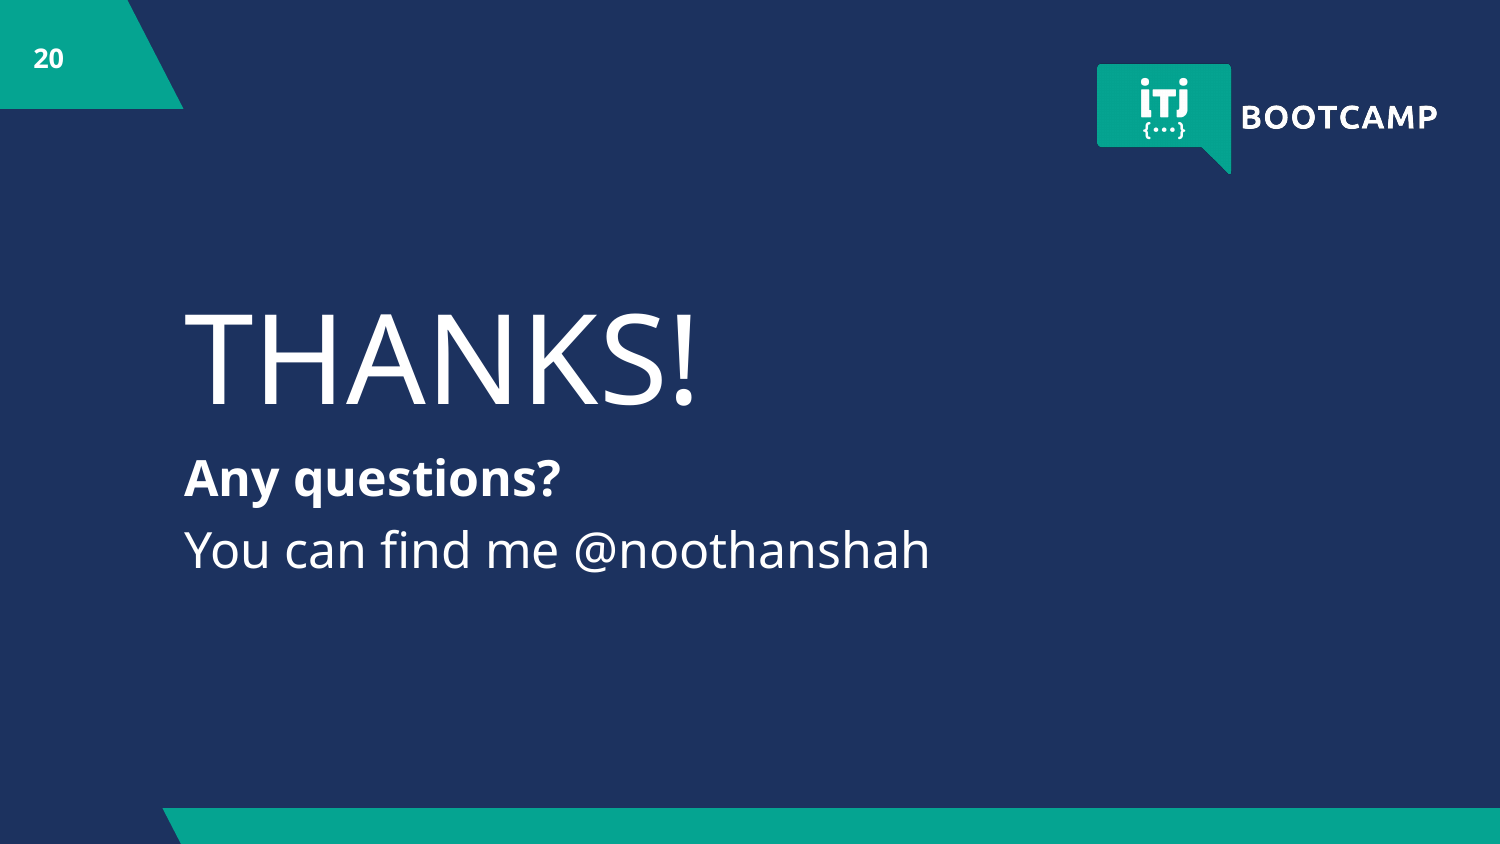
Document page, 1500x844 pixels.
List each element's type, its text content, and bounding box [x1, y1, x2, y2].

picture [1056, 51, 1472, 186]
subtitle Any questions? You can find me @noothanshah [169, 431, 1349, 622]
slide_number 20 [0, 0, 98, 121]
title THANKS! [169, 259, 1265, 431]
